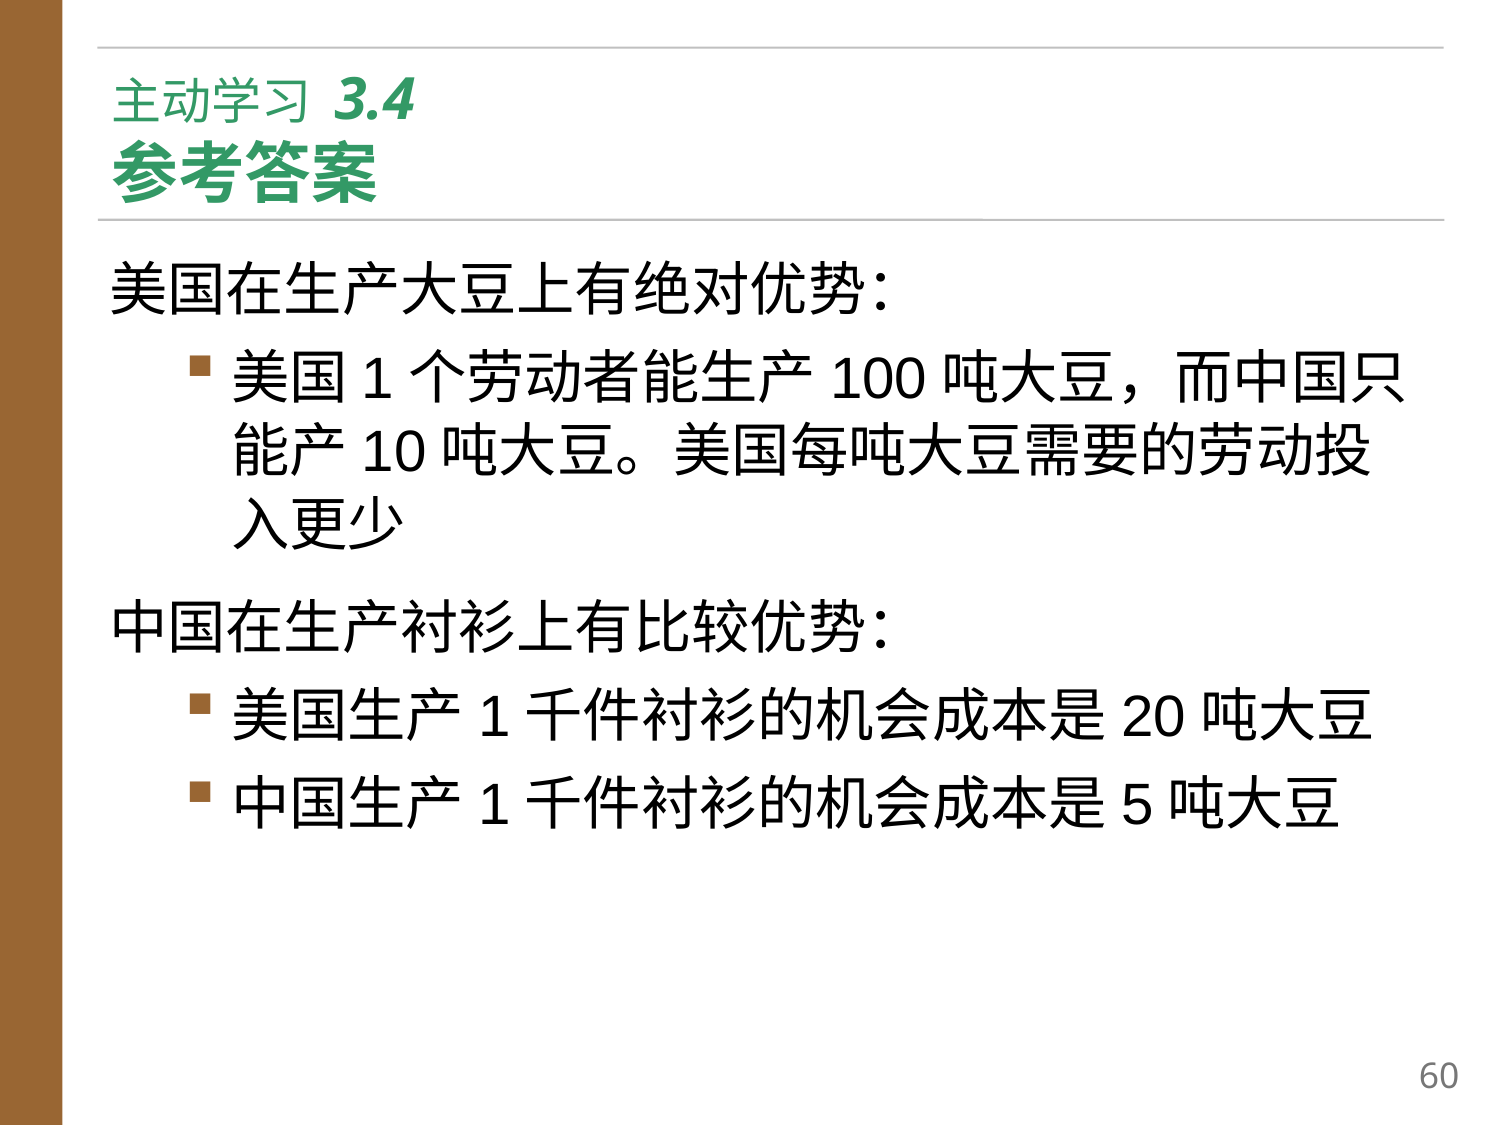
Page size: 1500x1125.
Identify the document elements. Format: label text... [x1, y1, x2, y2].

list 美国在生产大豆上有绝对优势： 美国1个劳动者能生产100吨大豆，而中国只能产10吨大豆。美国每吨大豆需要的劳动投入更少 中国在生产衬衫上有比较优势： 美国生产1千件衬衫的机会成本是20吨大豆 中国生产1千件衬衫的机会成本是5吨大豆 [93, 240, 1443, 1068]
text_box 59 [1361, 1045, 1475, 1107]
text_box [97, 47, 1445, 221]
text_box [0, 0, 63, 1125]
